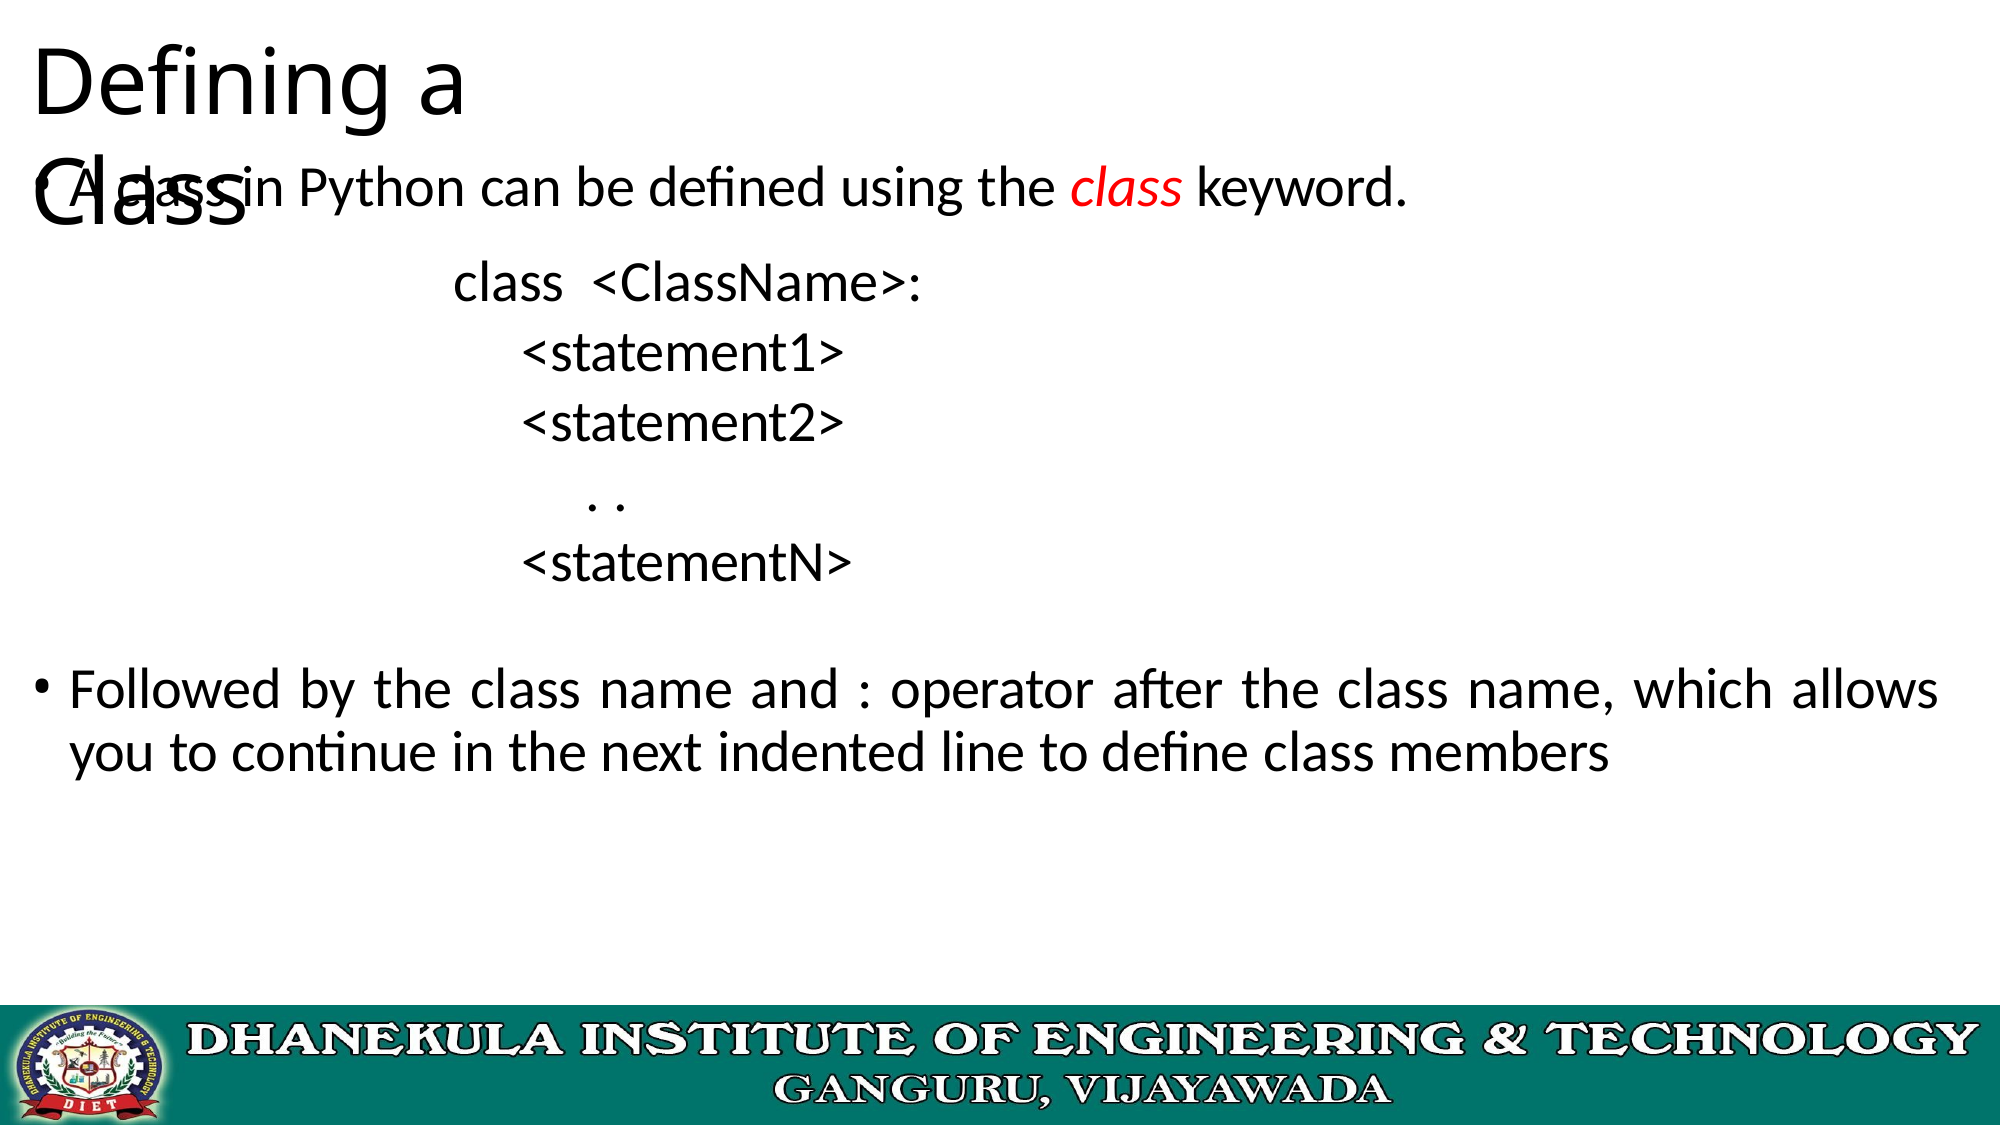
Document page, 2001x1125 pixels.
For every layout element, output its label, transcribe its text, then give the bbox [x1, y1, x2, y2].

title Defining a Class [28, 20, 598, 243]
picture [0, 1005, 2000, 1125]
text_box A class in Python can be defined using the class keyword. class <ClassName>: <statement1> <statement2> . . <statementN> Followed by the class name and : operator after the class name, which allows you to continue in the next indented line to define class members [29, 140, 1954, 784]
